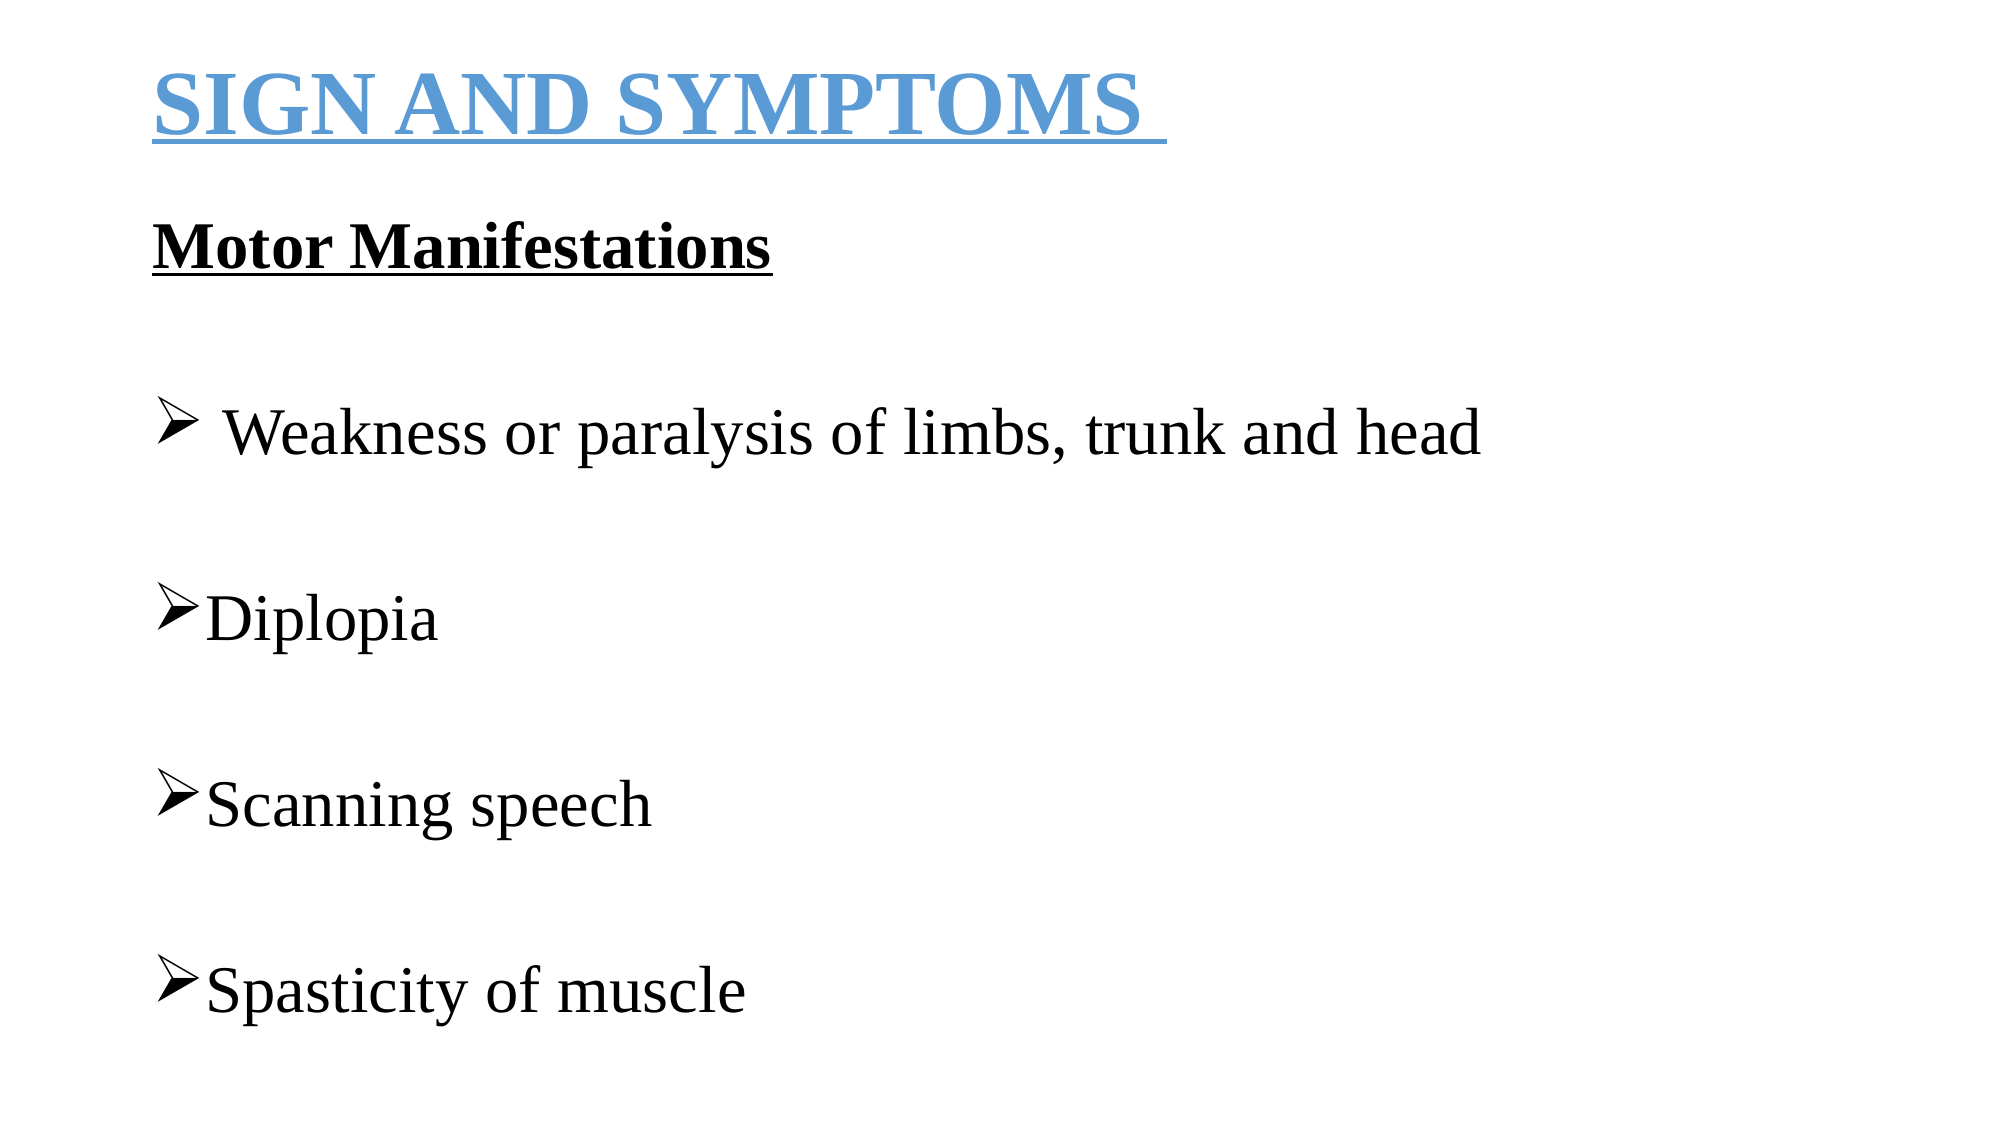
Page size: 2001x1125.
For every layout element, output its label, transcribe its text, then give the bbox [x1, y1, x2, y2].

list Motor Manifestations Weakness or paralysis of limbs, trunk and head Diplopia Scanning speech Spasticity of muscle [137, 203, 1863, 1079]
title SIGN AND SYMPTOMS [137, 24, 1863, 186]
